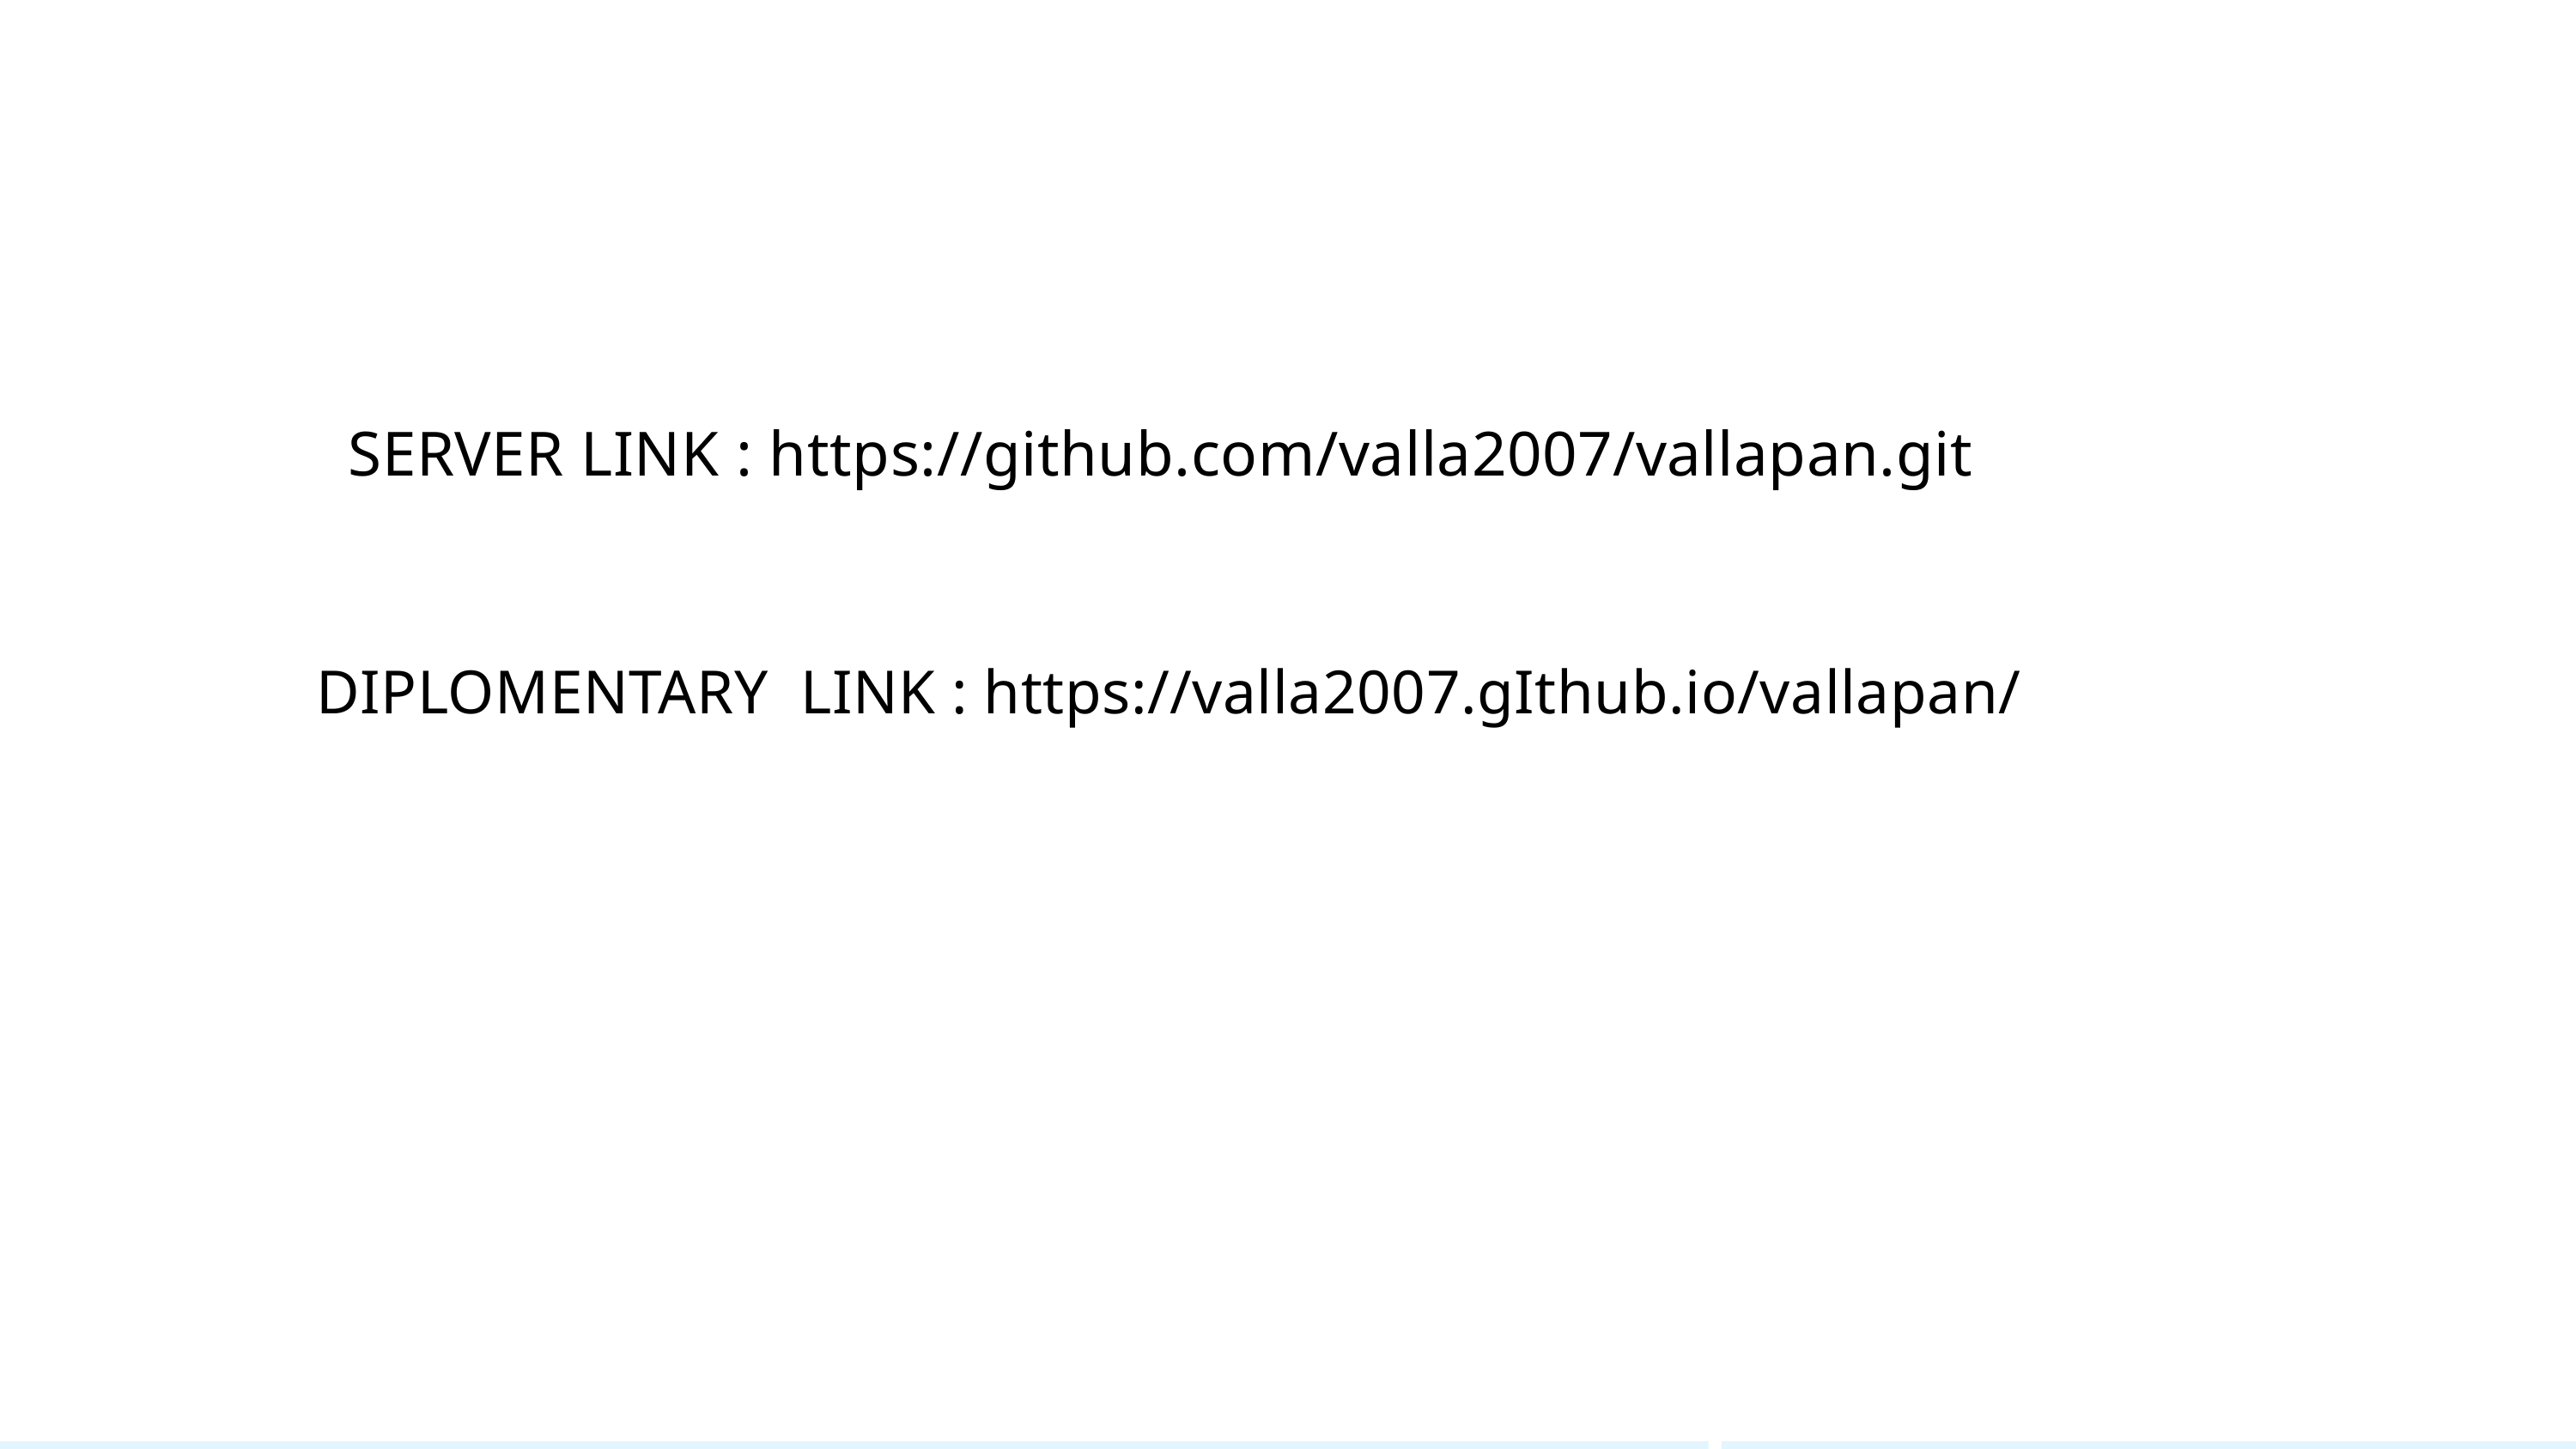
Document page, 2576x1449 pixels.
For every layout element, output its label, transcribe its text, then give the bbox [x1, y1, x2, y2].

text_box DIPLOMENTARY LINK : https://valla2007.gIthub.io/vallapan/ [0, 641, 2386, 726]
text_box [0, 1441, 2576, 1449]
text_box SERVER LINK : https://github.com/valla2007/vallapan.git [212, 403, 2128, 488]
